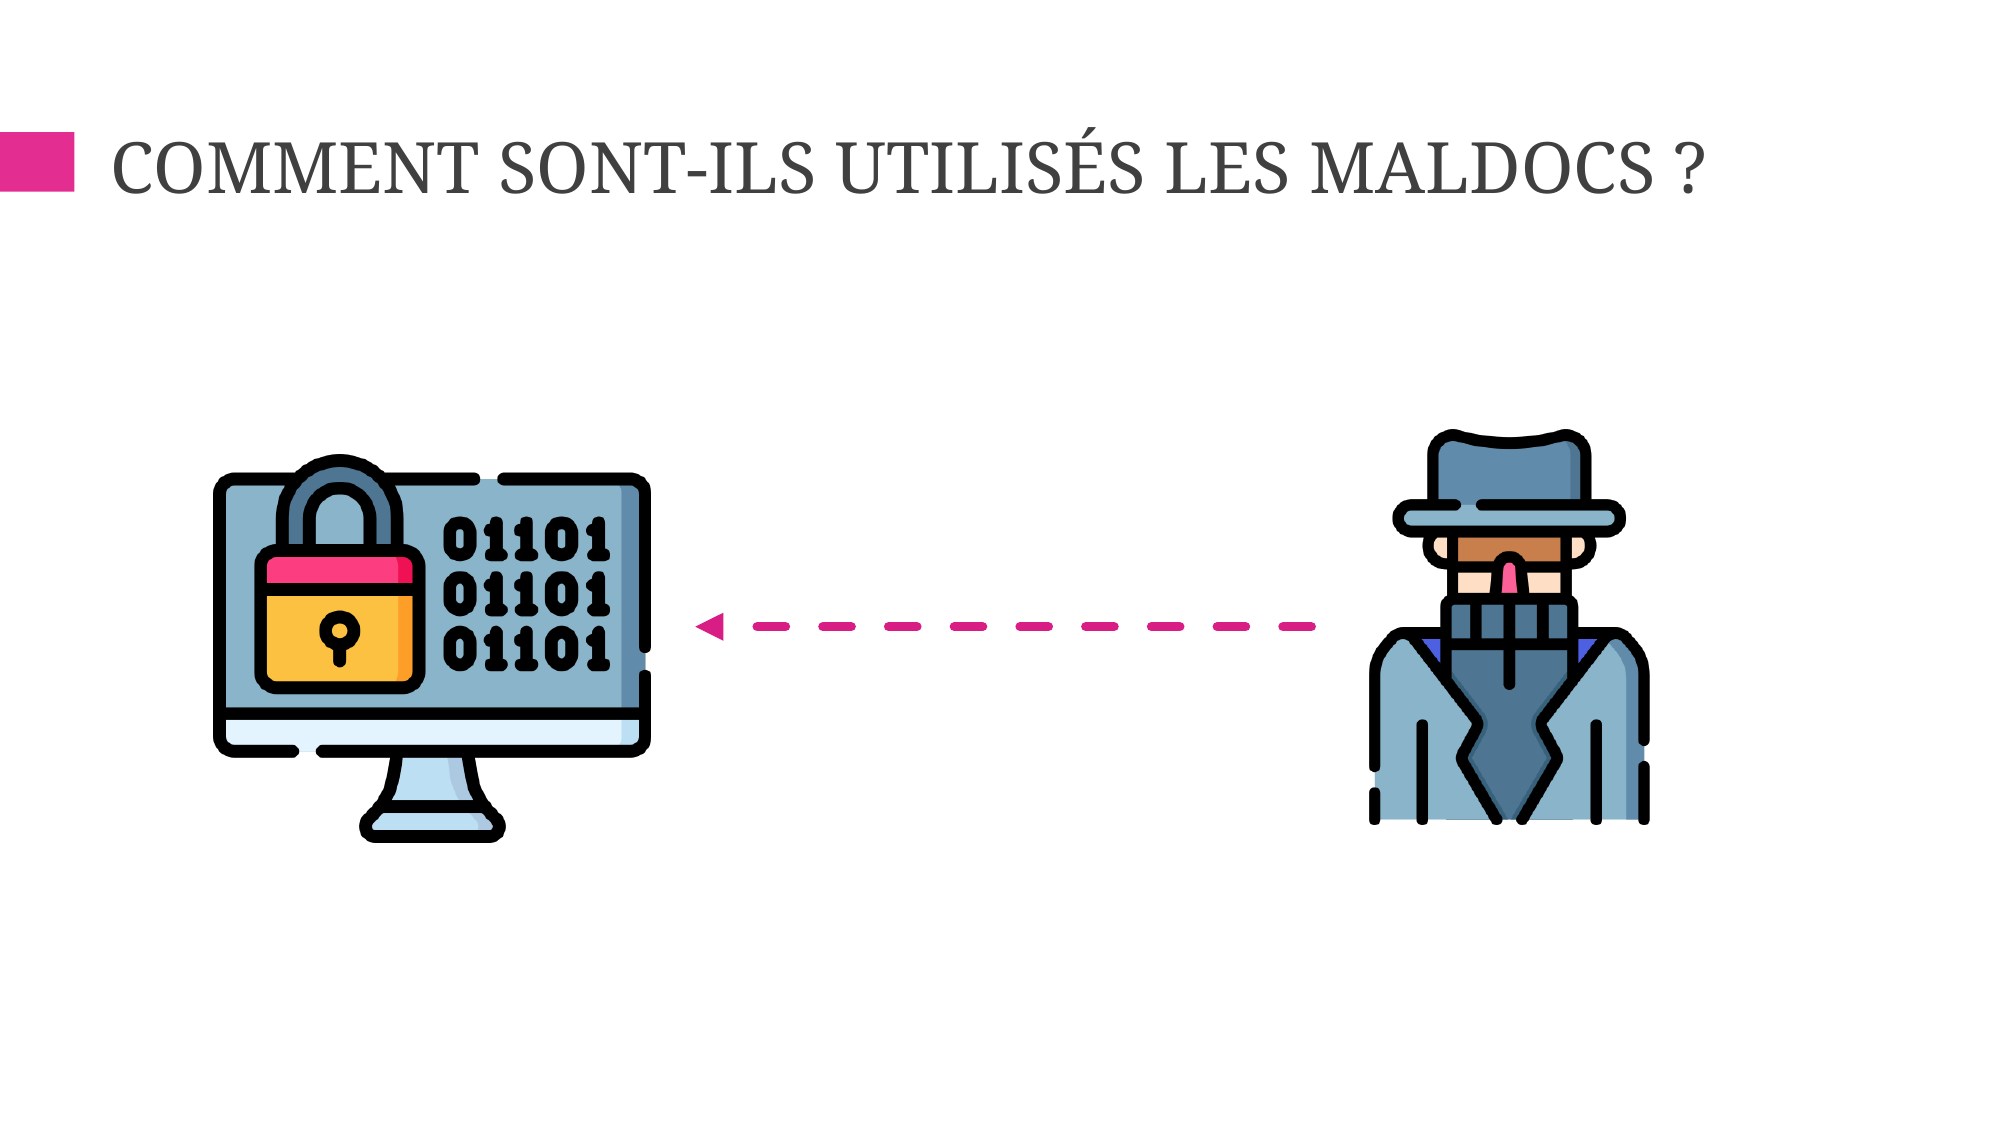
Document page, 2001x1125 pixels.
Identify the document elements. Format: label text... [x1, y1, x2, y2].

picture [212, 428, 652, 868]
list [1310, 428, 1707, 825]
title Comment sont-ils utilisés les maldocs ? [95, 115, 1905, 237]
